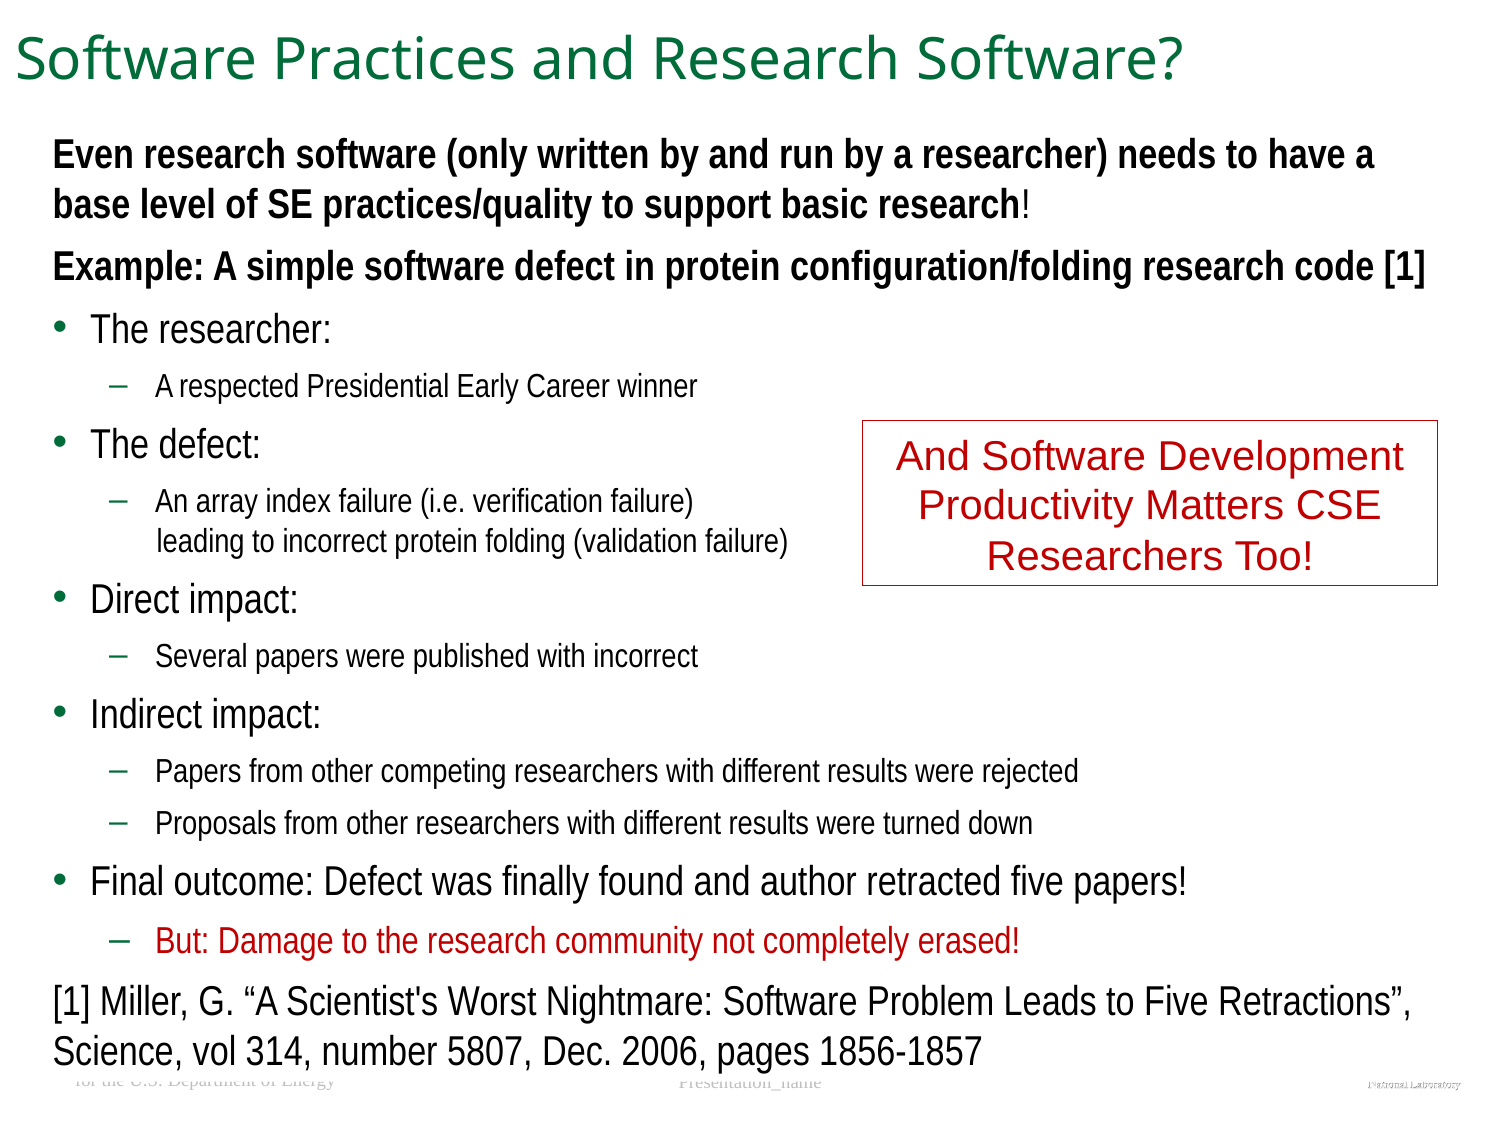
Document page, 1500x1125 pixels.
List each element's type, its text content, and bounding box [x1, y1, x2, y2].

picture [1325, 1019, 1472, 1095]
list Even research software (only written by and run by a researcher) needs to have a base level of SE practices/quality to support basic research! Example: A simple software defect in protein configuration/folding research code [1] The researcher: A respected Presidential Early Career winner The defect: An array index failure (i.e. verification failure) leading to incorrect protein folding (validation failure) Direct impact: Several papers were published with incorrect Indirect impact: Papers from other competing researchers with different results were rejected Proposals from other researchers with different results were turned down Final outcome: Defect was finally found and author retracted five papers! But: Damage to the research community not completely erased! [1] Miller, G. “A Scientist's Worst Nightmare: Software Problem Leads to Five Retractions”, Science, vol 314, number 5807, Dec. 2006, pages 1856-1857 [37, 118, 1469, 1082]
text_box And Software Development Productivity Matters CSE Researchers Too! [862, 420, 1438, 586]
title Software Practices and Research Software? [0, 24, 1500, 100]
